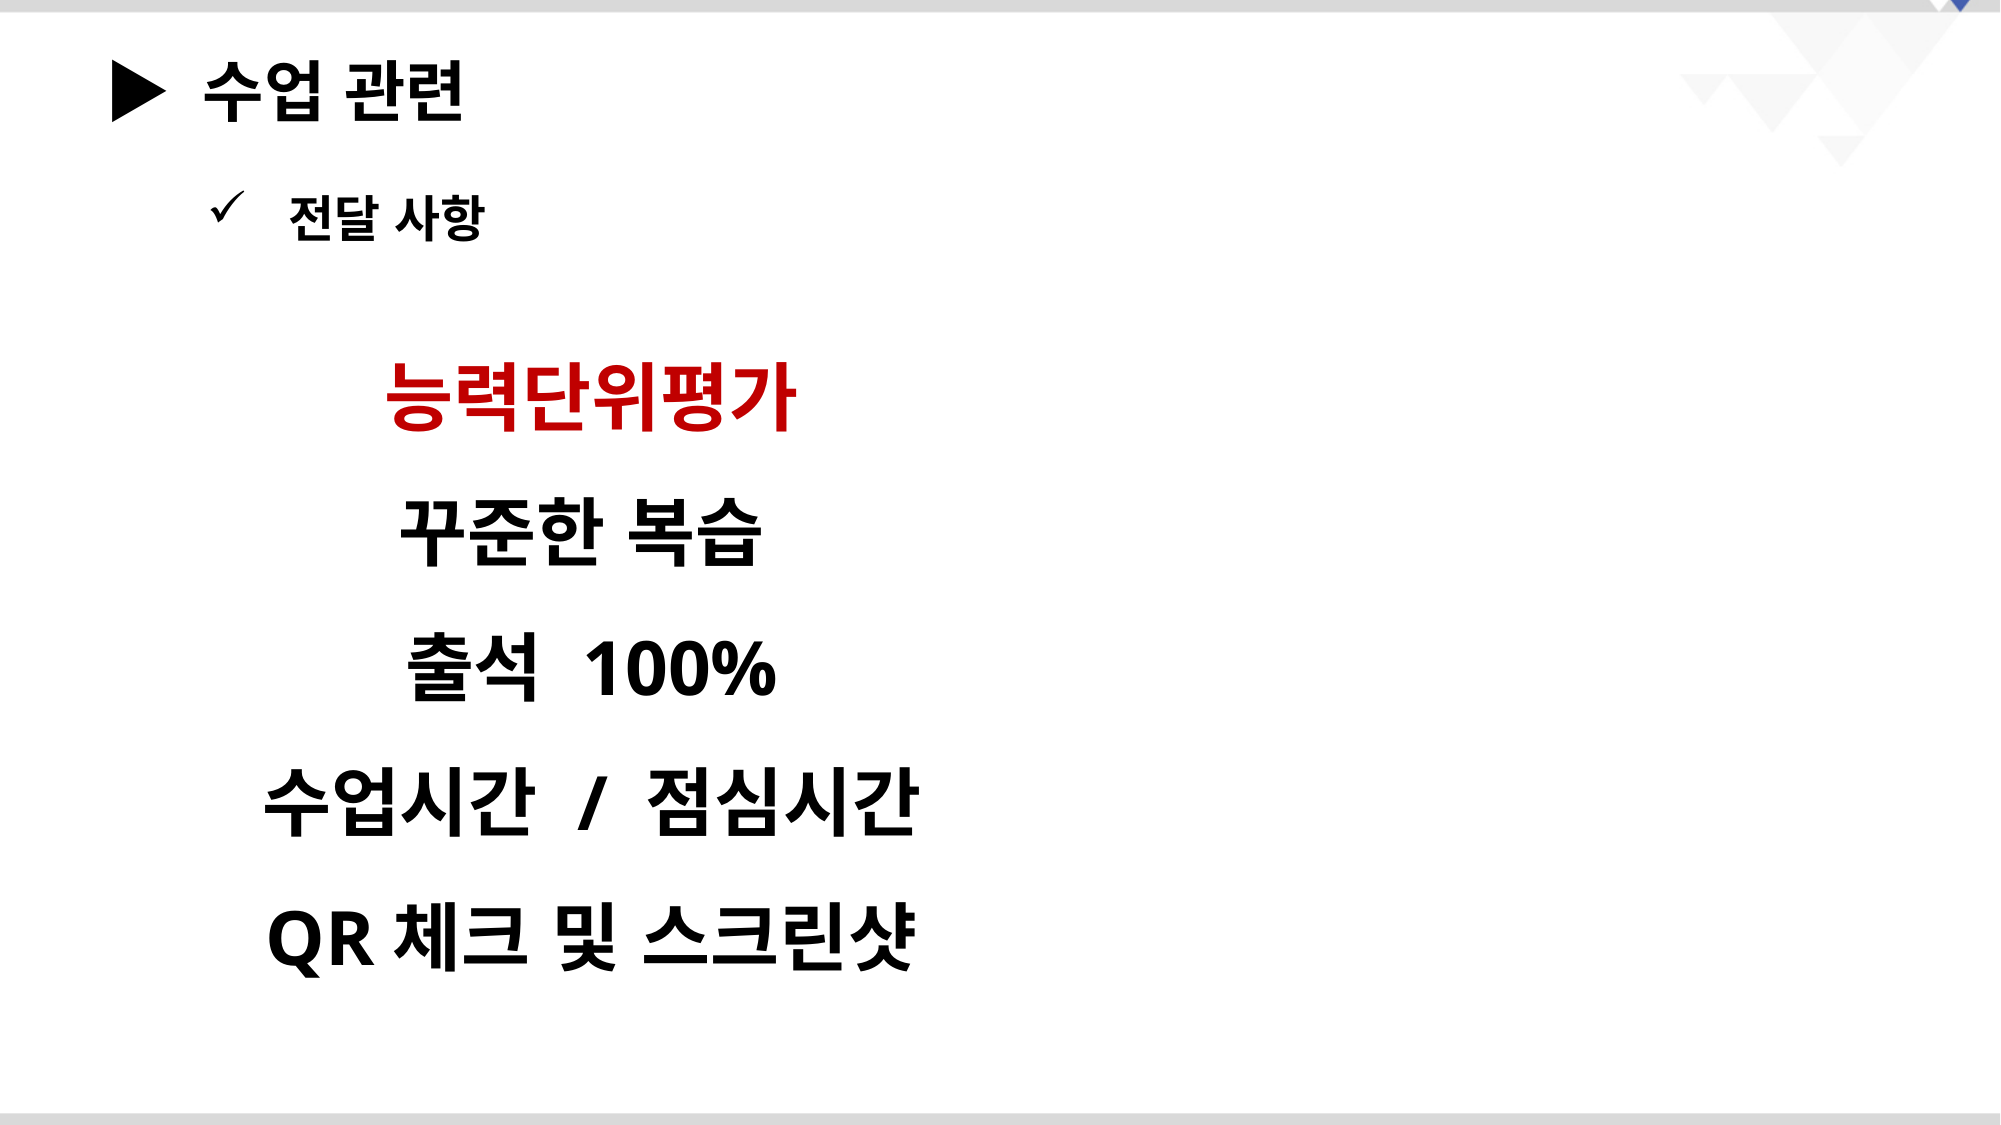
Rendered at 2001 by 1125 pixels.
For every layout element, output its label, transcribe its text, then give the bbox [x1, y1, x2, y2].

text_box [184, 297, 1407, 977]
text_box ▶ 수업 관련 [90, 42, 1980, 137]
picture [0, 0, 2001, 1113]
text_box 전달 사항 [191, 180, 502, 255]
